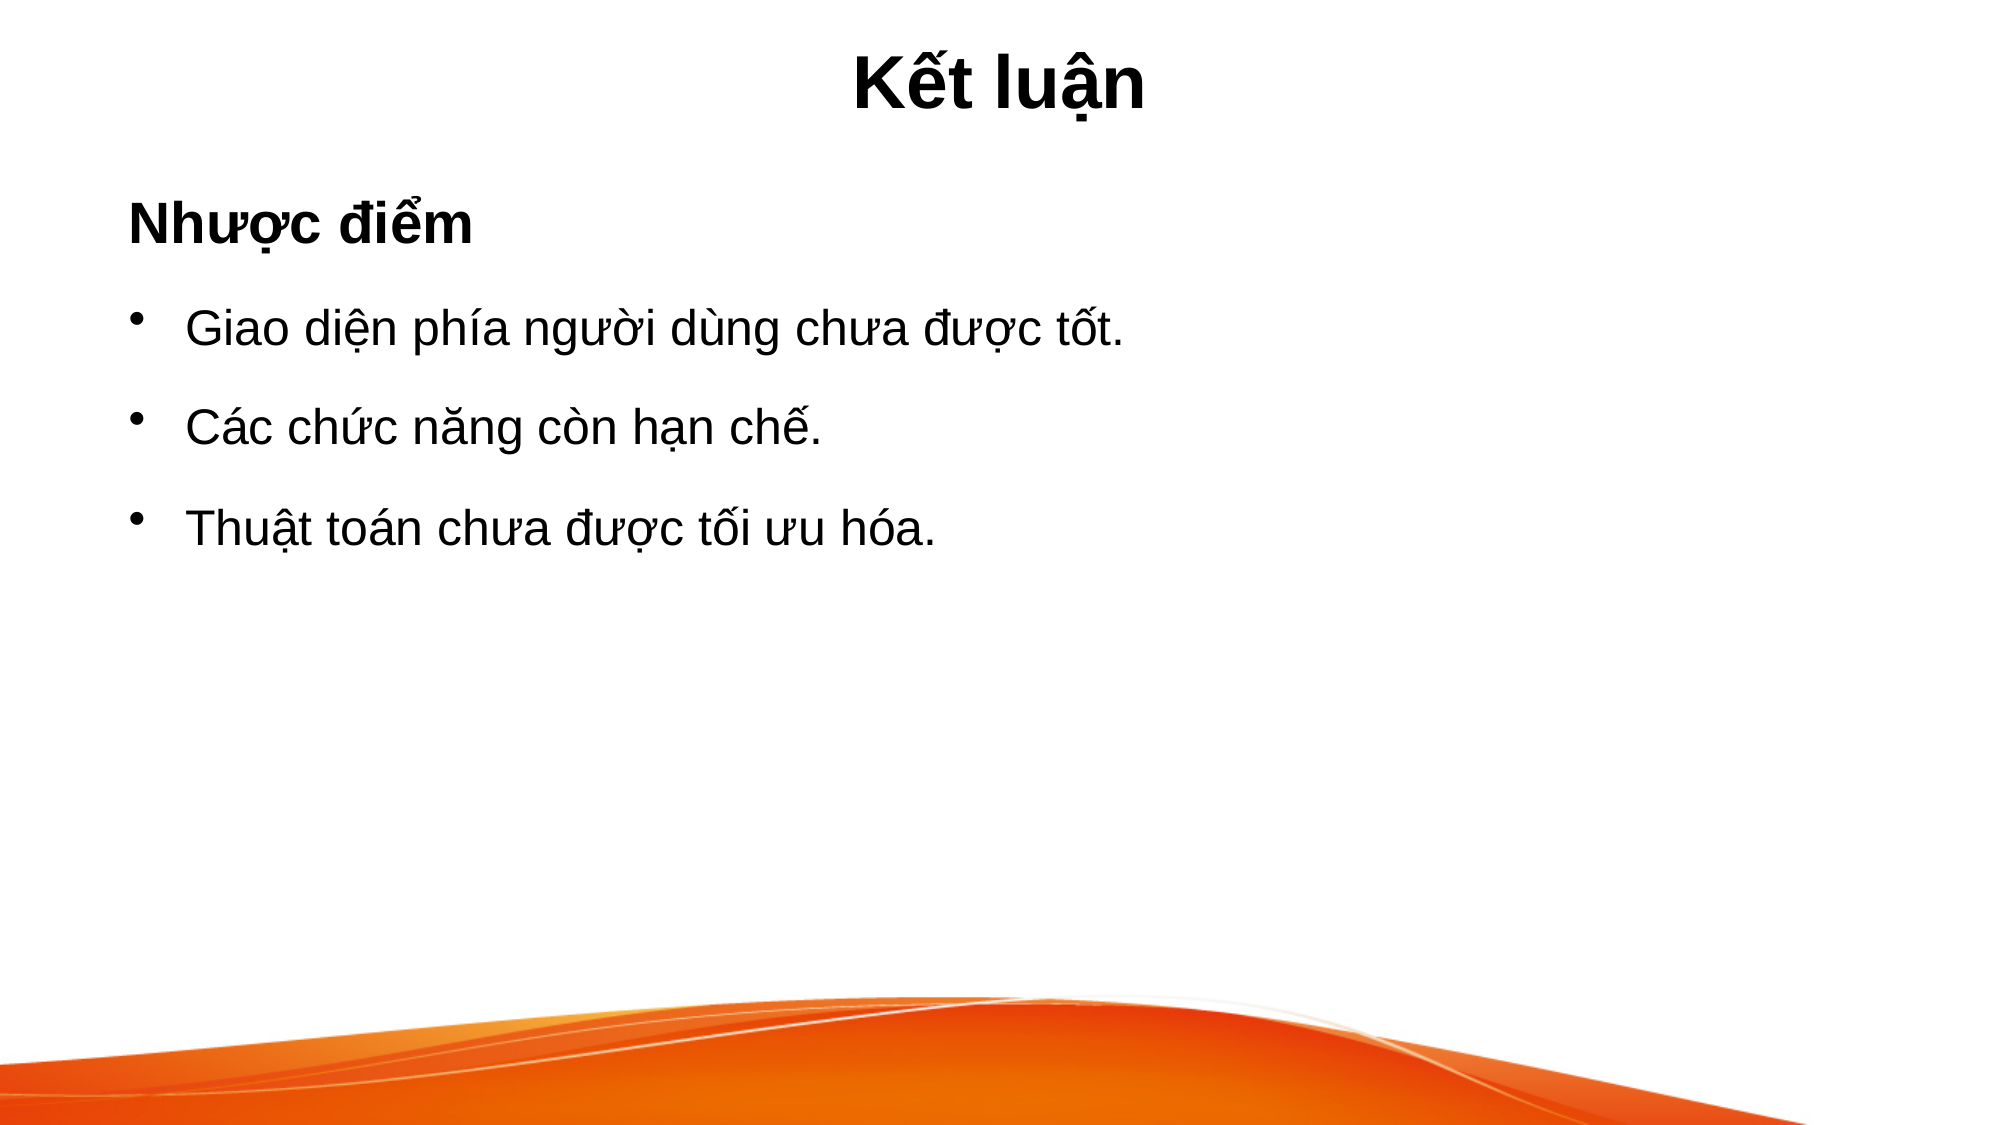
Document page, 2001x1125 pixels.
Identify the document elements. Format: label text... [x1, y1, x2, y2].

list Nhược điểm Giao diện phía người dùng chưa được tốt. Các chức năng còn hạn chế. Thuật toán chưa được tối ưu hóa. [113, 142, 1915, 956]
title Kết luận [99, 30, 1901, 127]
picture [0, 0, 2000, 1125]
